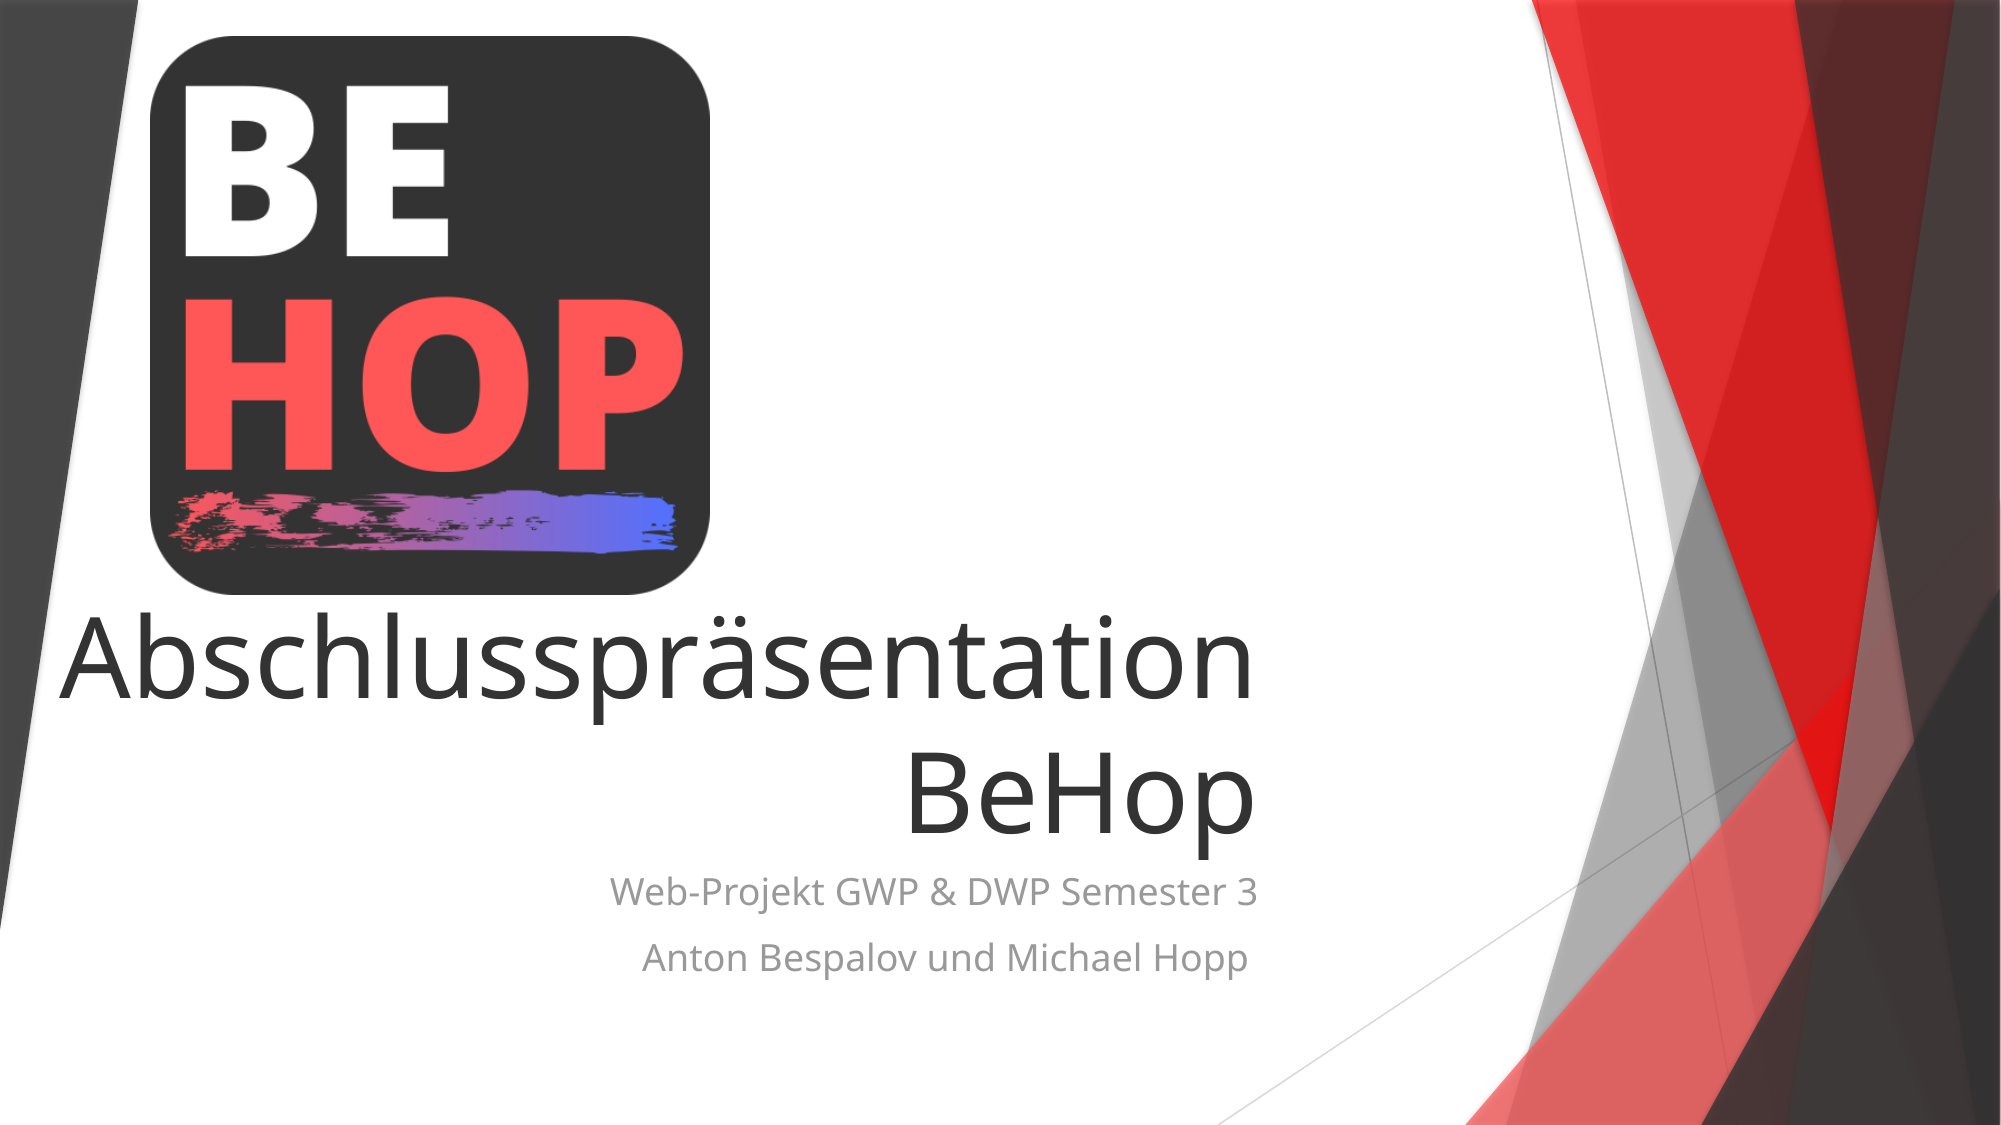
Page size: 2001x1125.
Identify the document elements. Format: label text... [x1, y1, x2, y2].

picture [150, 35, 710, 596]
subtitle Web-Projekt GWP & DWP Semester 3 Anton Bespalov und Michael Hopp [0, 860, 1275, 1041]
title Abschlusspräsentation BeHop [0, 593, 1275, 860]
